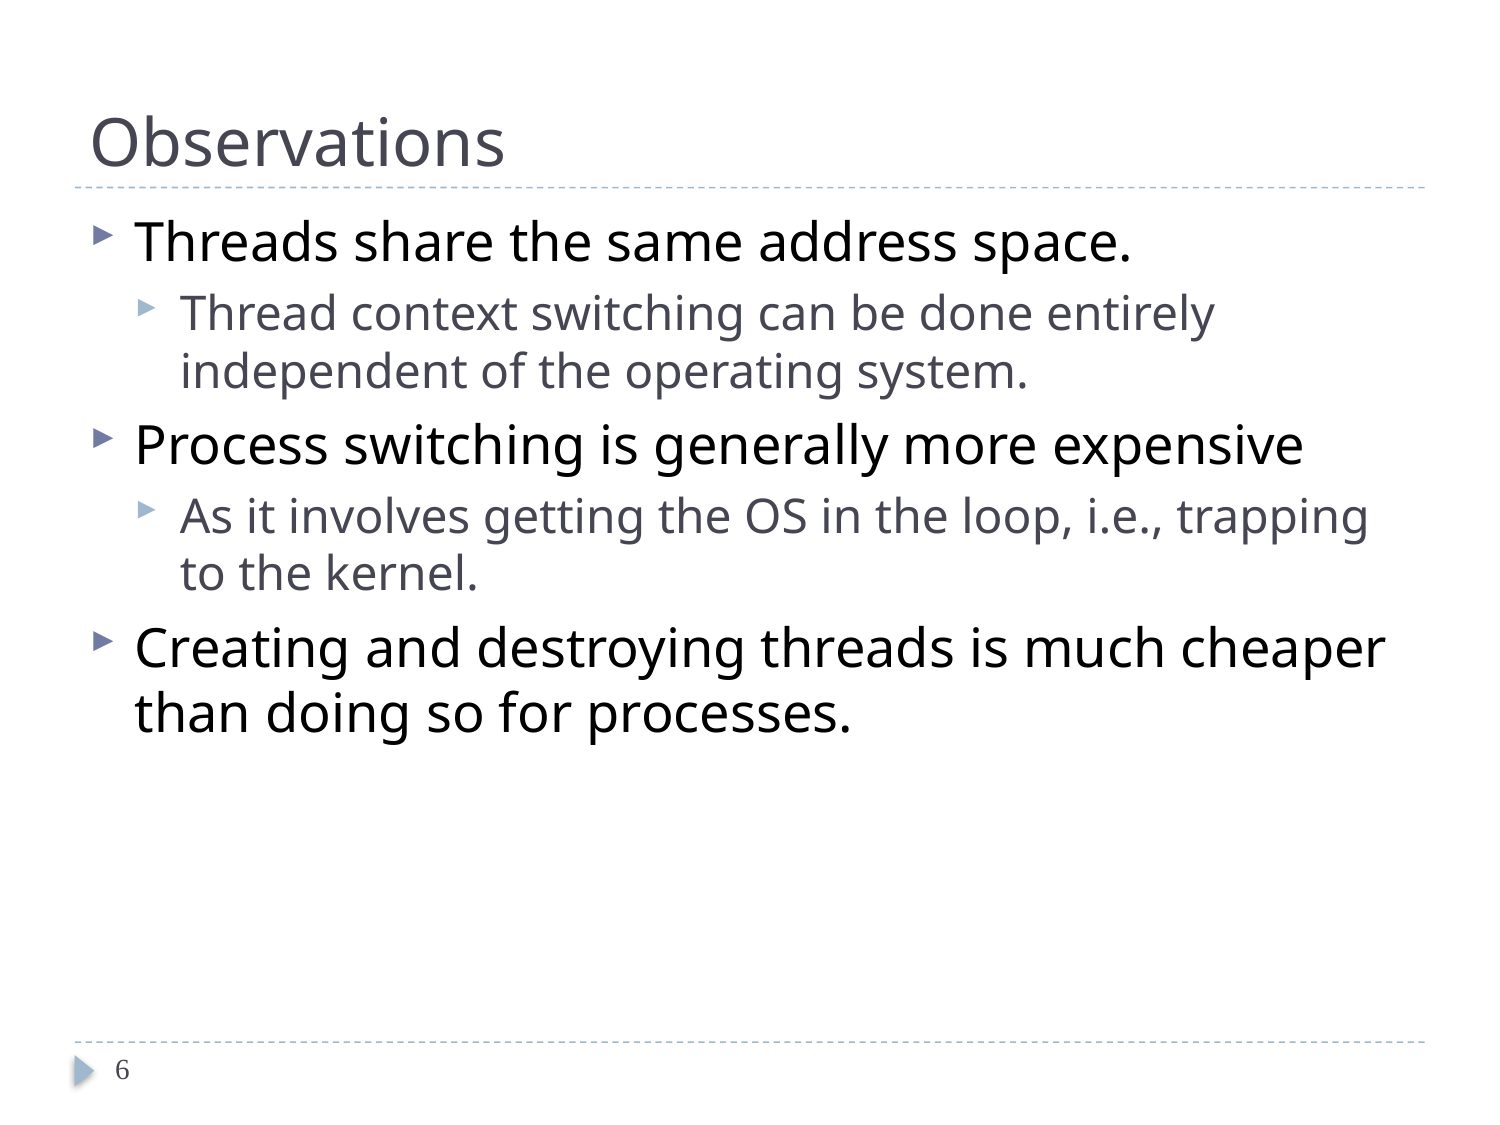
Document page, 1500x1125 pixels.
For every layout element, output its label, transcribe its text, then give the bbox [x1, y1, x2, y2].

list Threads share the same address space. Thread context switching can be done entirely independent of the operating system. Process switching is generally more expensive As it involves getting the OS in the loop, i.e., trapping to the kernel. Creating and destroying threads is much cheaper than doing so for processes. [75, 200, 1425, 1010]
title Observations [75, 24, 1425, 188]
slide_number 6 [100, 1042, 426, 1103]
